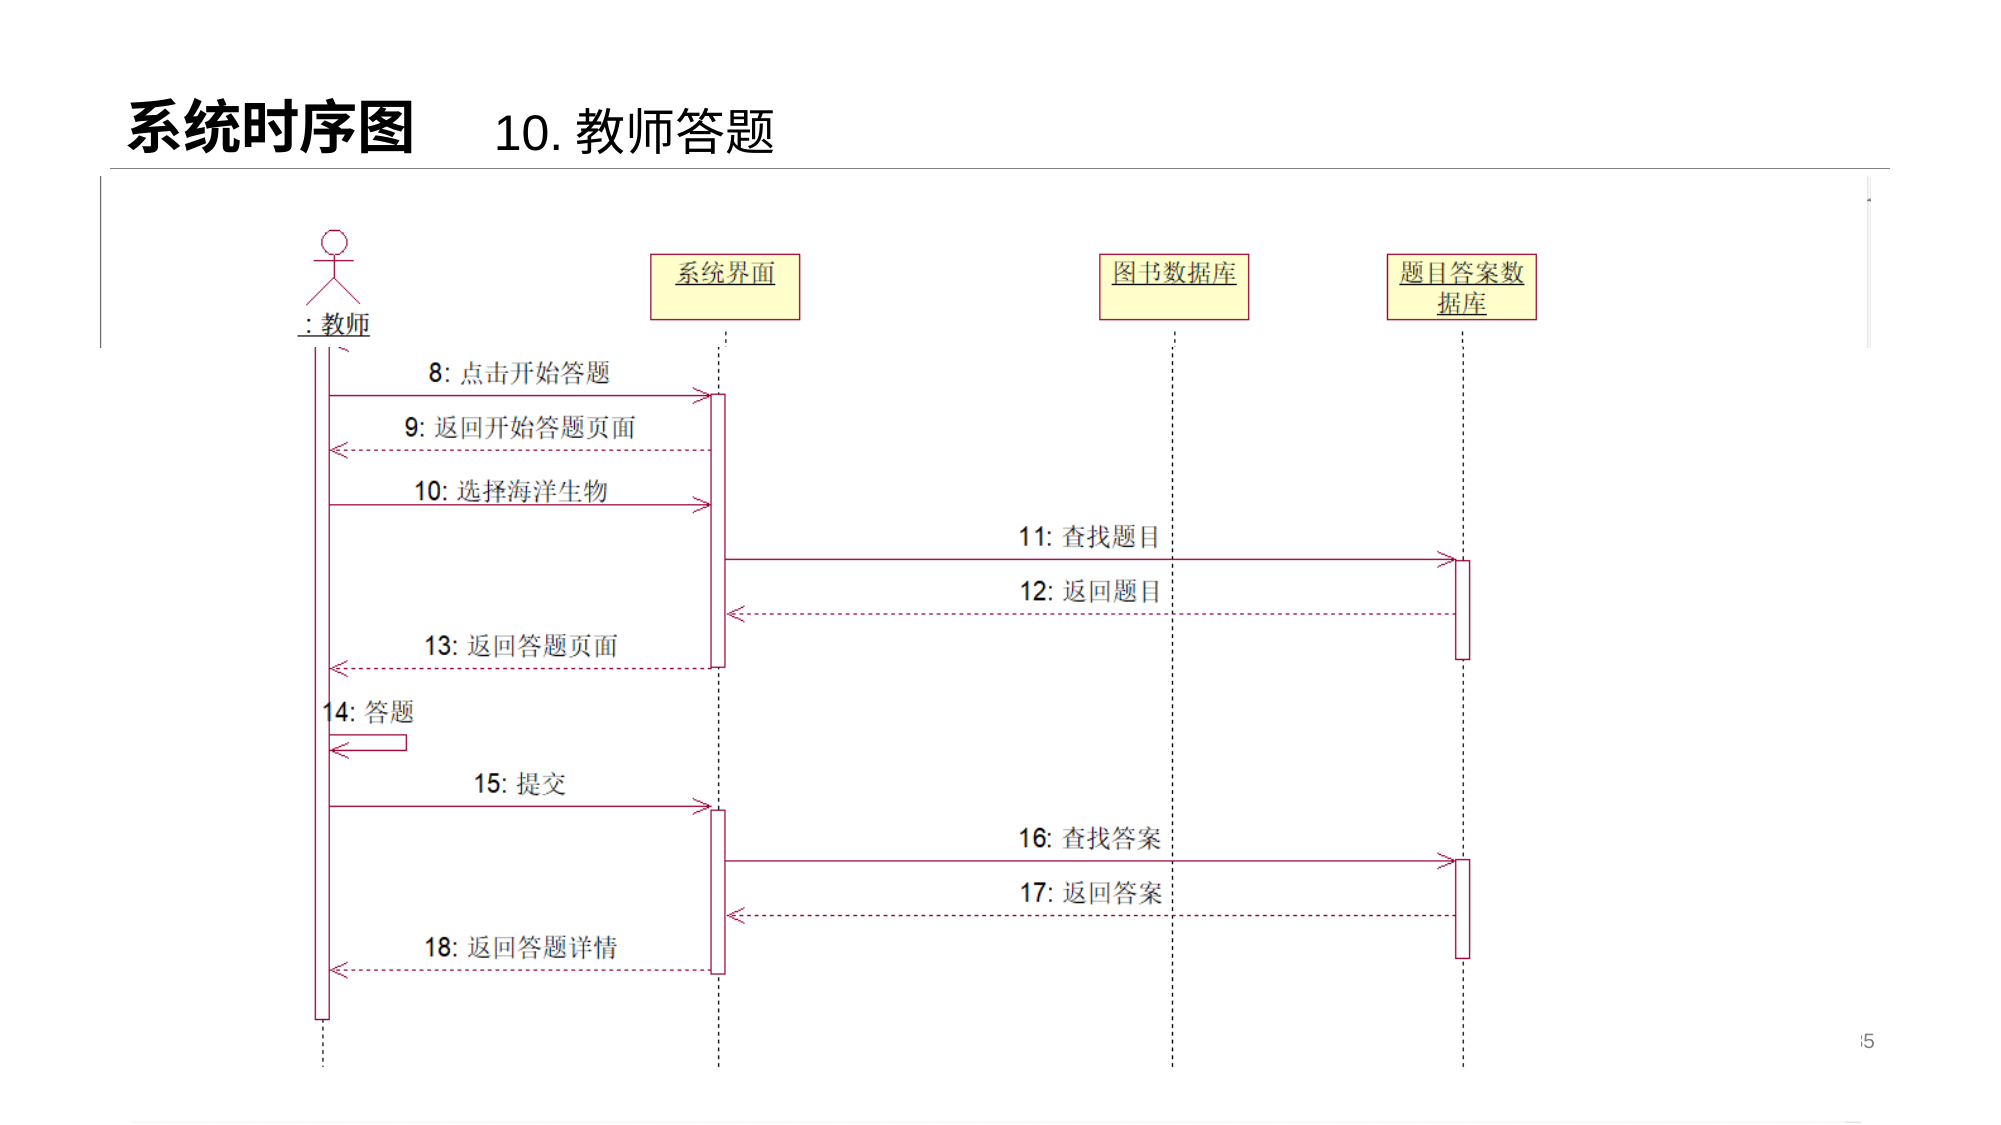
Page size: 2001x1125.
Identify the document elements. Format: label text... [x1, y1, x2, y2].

slide_number 35 [1861, 1023, 1890, 1058]
text_box 10.教师答题 [479, 92, 791, 168]
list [100, 176, 1871, 348]
picture [129, 347, 1861, 1123]
title 系统时序图 [109, 0, 1890, 169]
